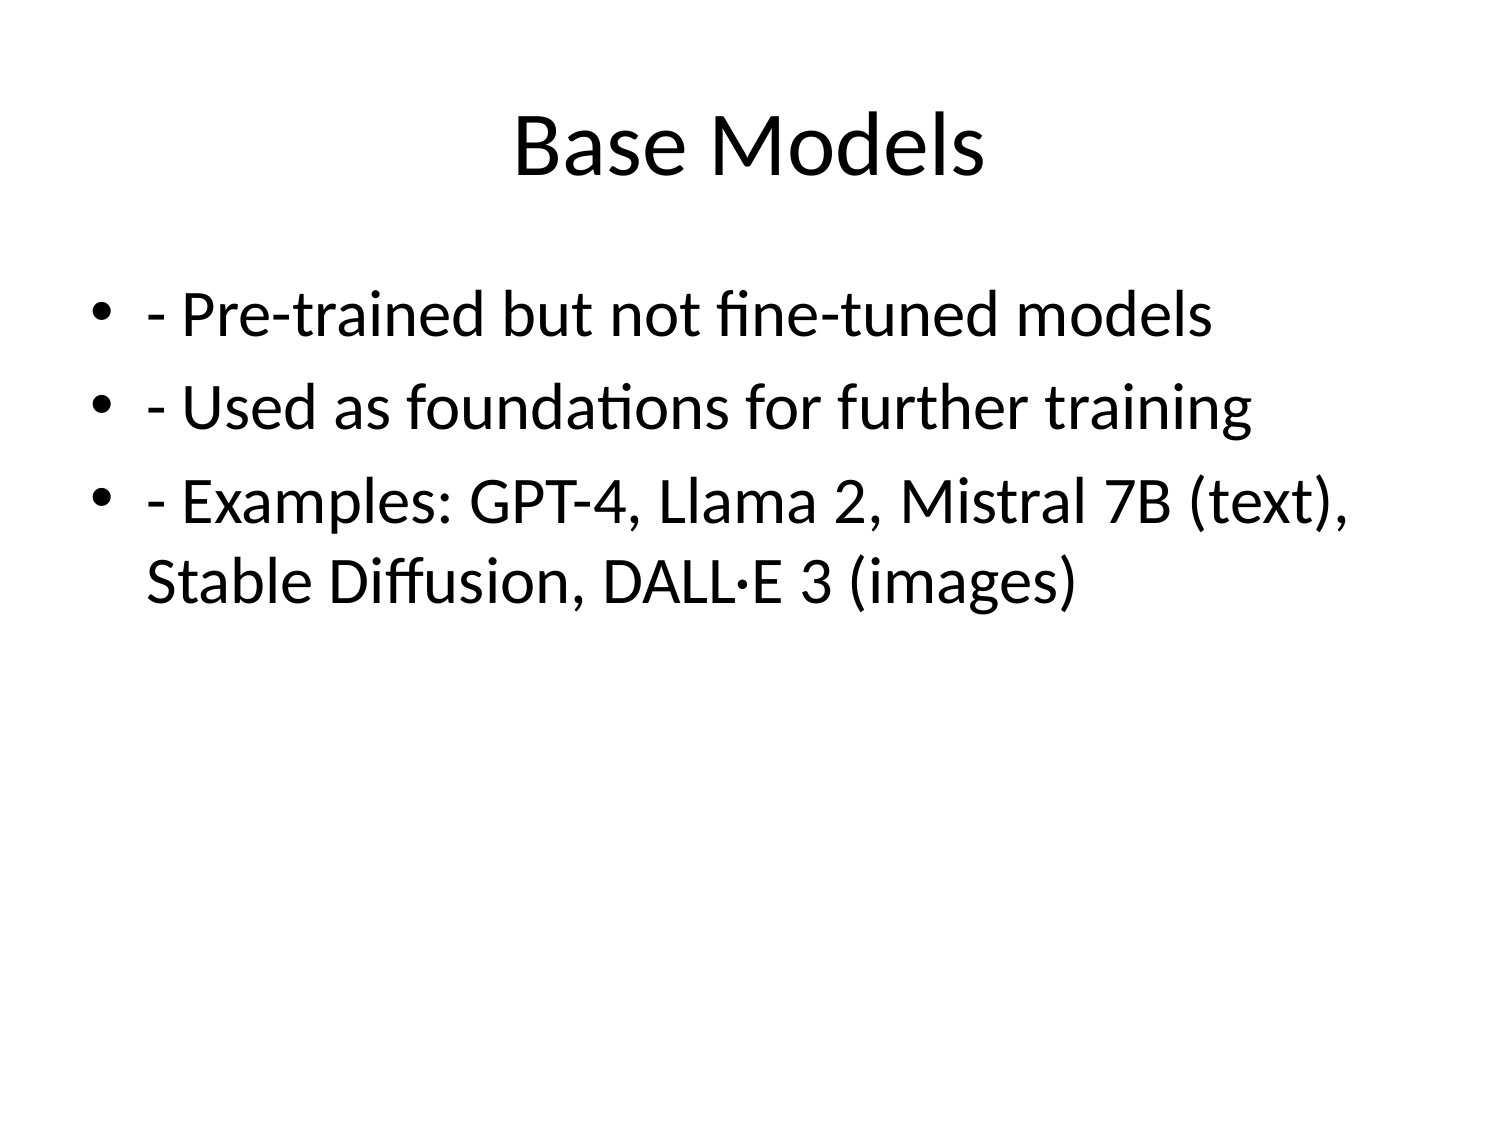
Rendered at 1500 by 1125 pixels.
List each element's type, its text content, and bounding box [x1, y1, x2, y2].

title Base Models [75, 45, 1425, 233]
list - Pre-trained but not fine-tuned models - Used as foundations for further training - Examples: GPT-4, Llama 2, Mistral 7B (text), Stable Diffusion, DALL·E 3 (images) [75, 262, 1425, 1005]
